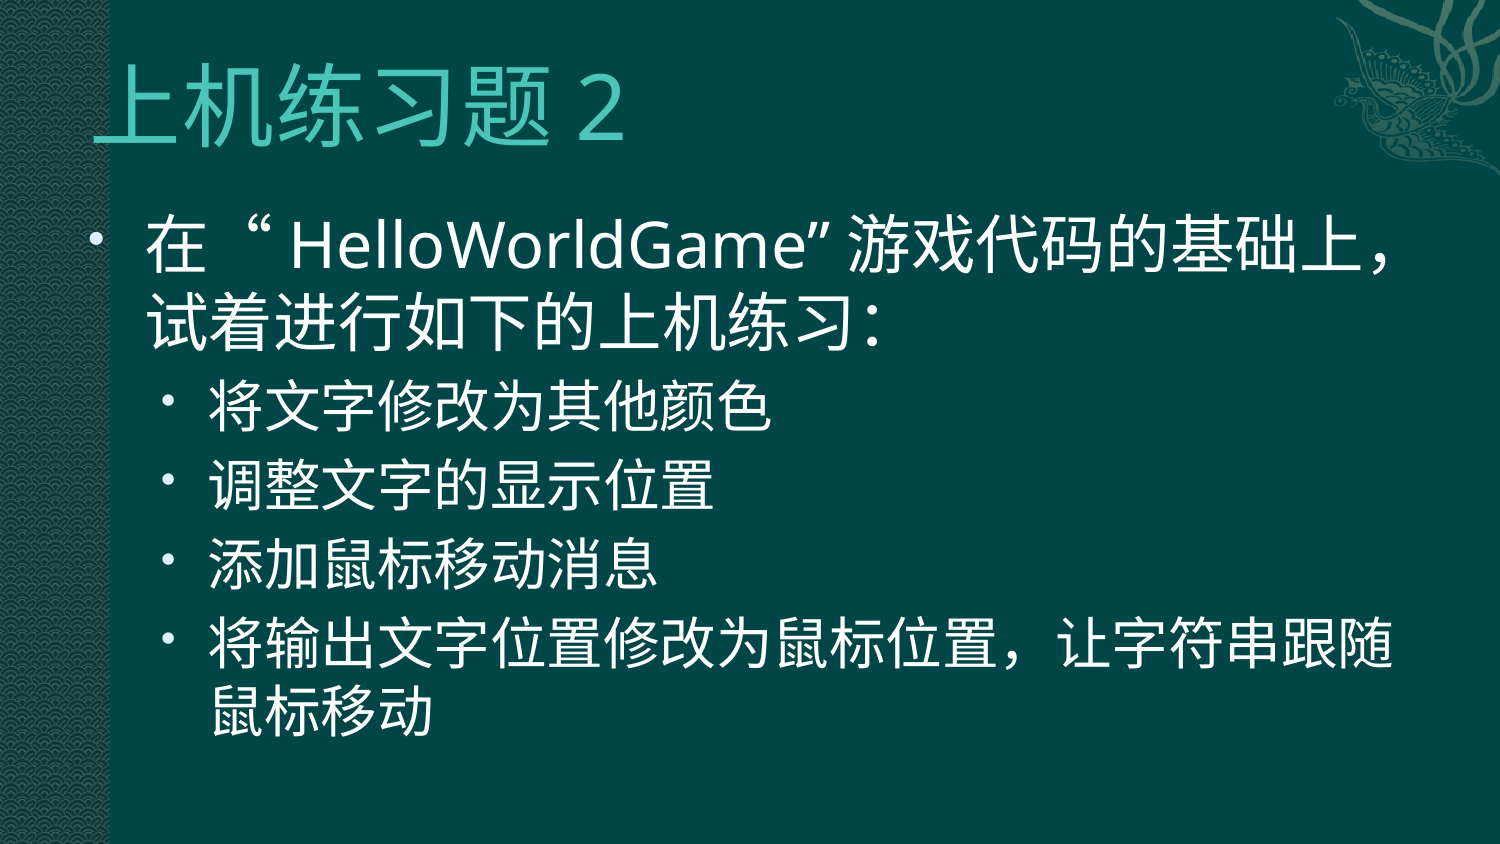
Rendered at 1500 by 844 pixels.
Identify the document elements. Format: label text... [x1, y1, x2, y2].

title 上机练习题2 [75, 33, 1351, 175]
picture [0, 0, 110, 844]
list 在“HelloWorldGame”游戏代码的基础上，试着进行如下的上机练习： 将文字修改为其他颜色 调整文字的显示位置 添加鼠标移动消息 将输出文字位置修改为鼠标位置，让字符串跟随鼠标移动 [75, 196, 1425, 754]
